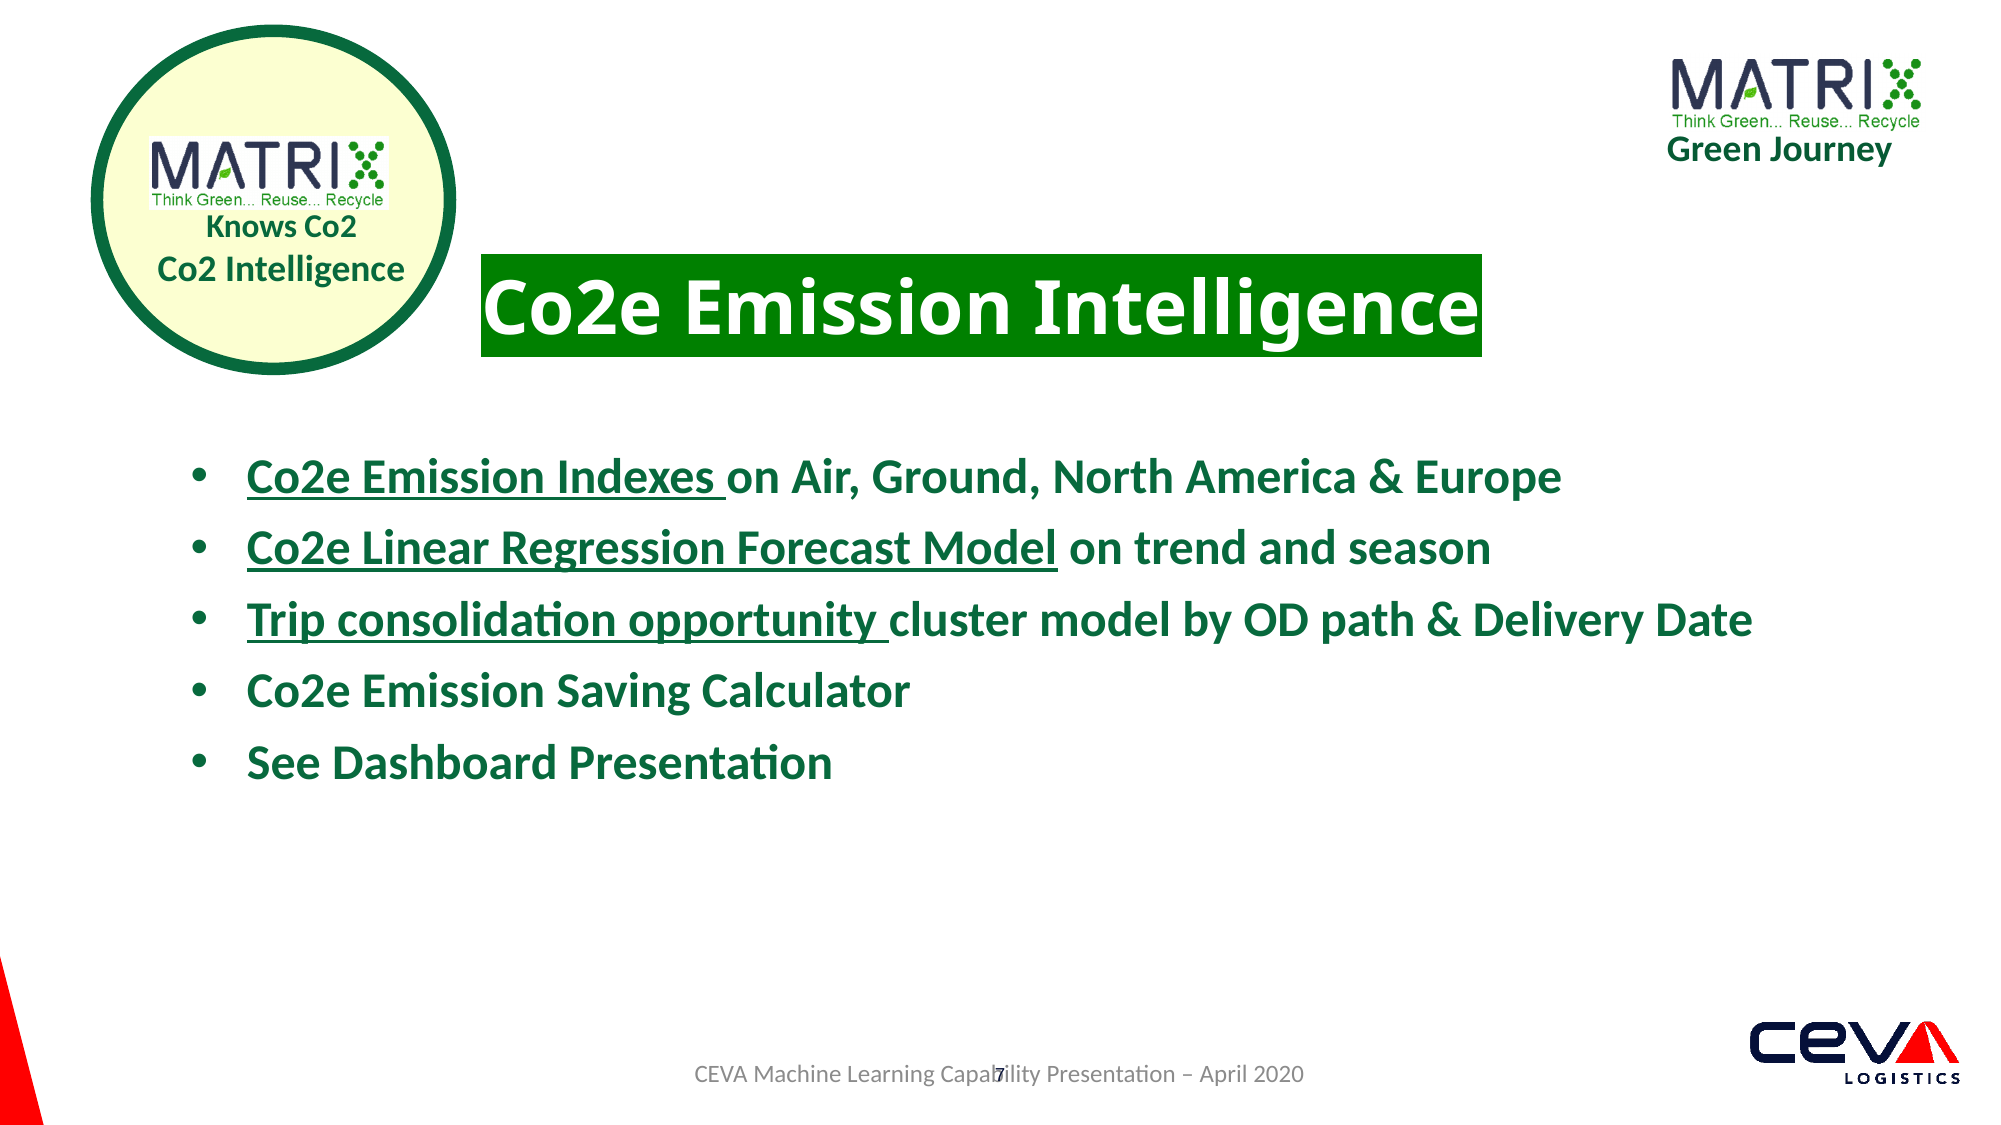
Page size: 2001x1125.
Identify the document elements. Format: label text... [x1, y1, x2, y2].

title Co2e Emission Intelligence [466, 208, 2000, 412]
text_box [96, 30, 450, 369]
list Co2e Emission Indexes on Air, Ground, North America & Europe Co2e Linear Regression Forecast Model on trend and season Trip consolidation opportunity cluster model by OD path & Delivery Date Co2e Emission Saving Calculator See Dashboard Presentation Dashboard [175, 442, 1939, 1096]
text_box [1643, 53, 2000, 178]
picture [1705, 980, 2001, 1125]
footer CEVA Machine Learning Capability Presentation – April 2020 [662, 1042, 1338, 1103]
